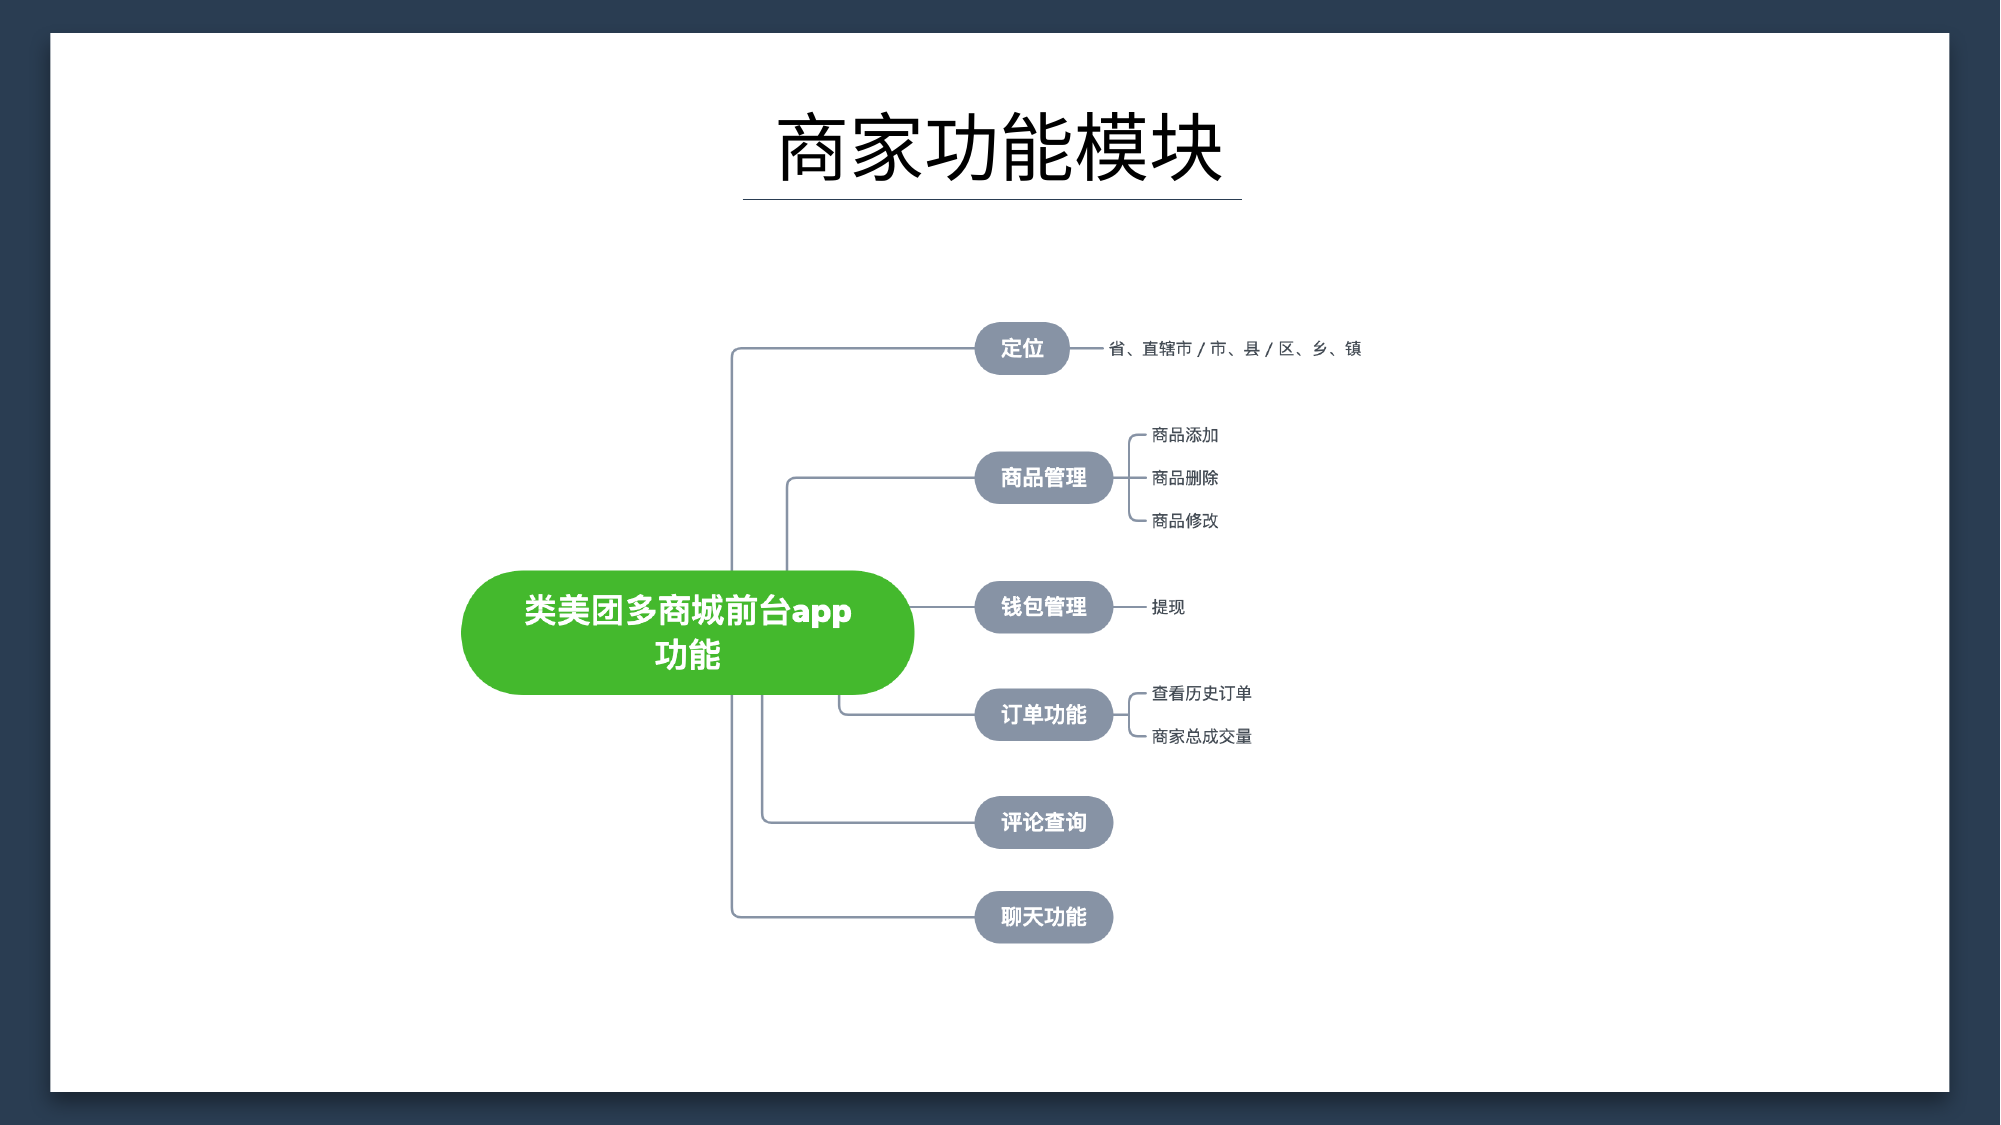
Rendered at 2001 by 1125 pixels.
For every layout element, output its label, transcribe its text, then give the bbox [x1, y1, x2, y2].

picture [401, 262, 1429, 1003]
text_box 商家功能模块 [760, 93, 1240, 199]
